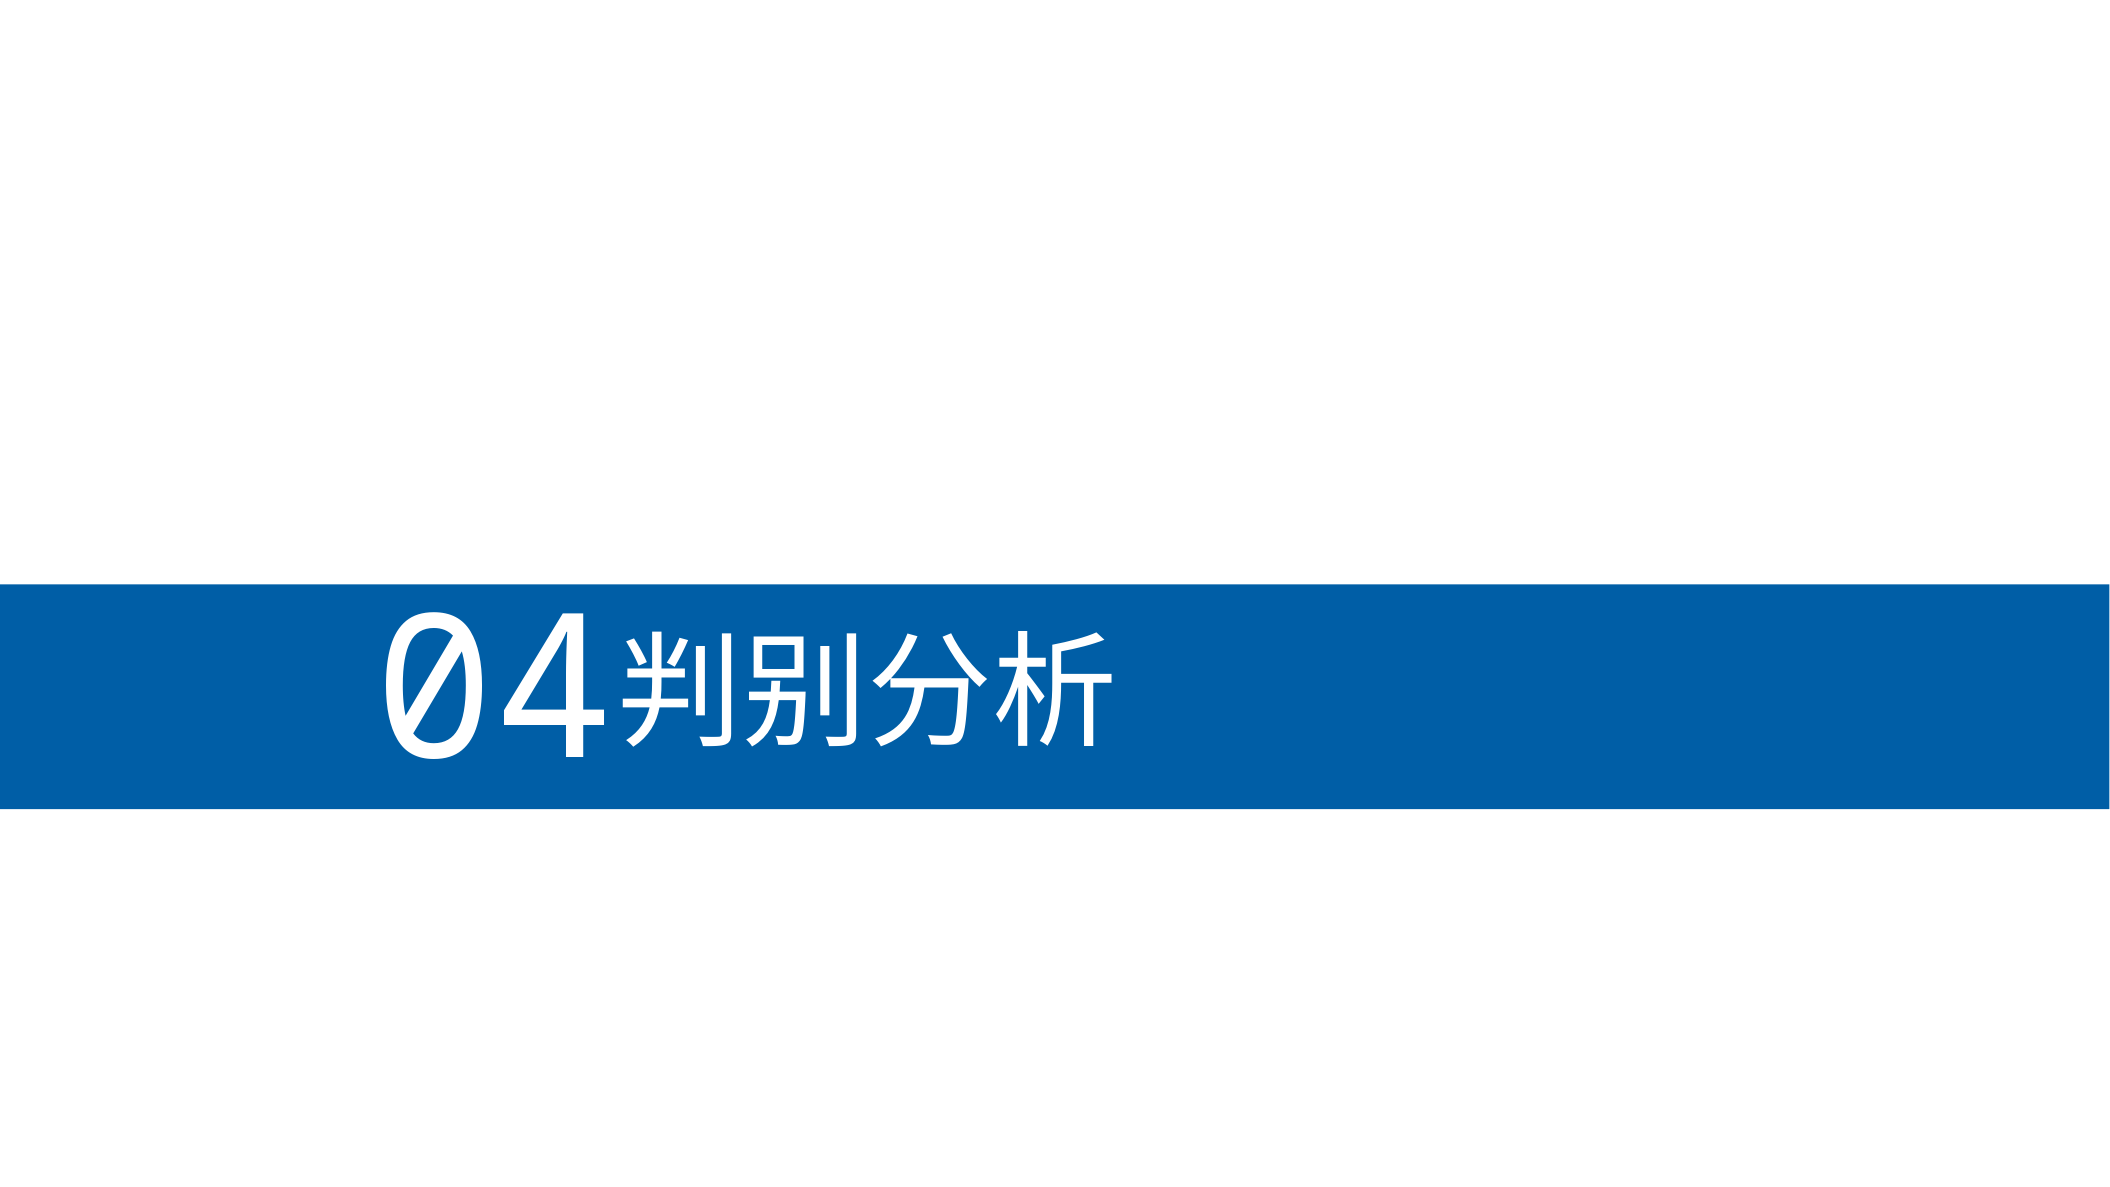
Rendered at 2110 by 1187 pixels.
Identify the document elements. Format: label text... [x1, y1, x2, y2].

text_box 04 [374, 557, 615, 798]
text_box [0, 583, 2110, 810]
text_box 判别分析 [617, 628, 2060, 764]
